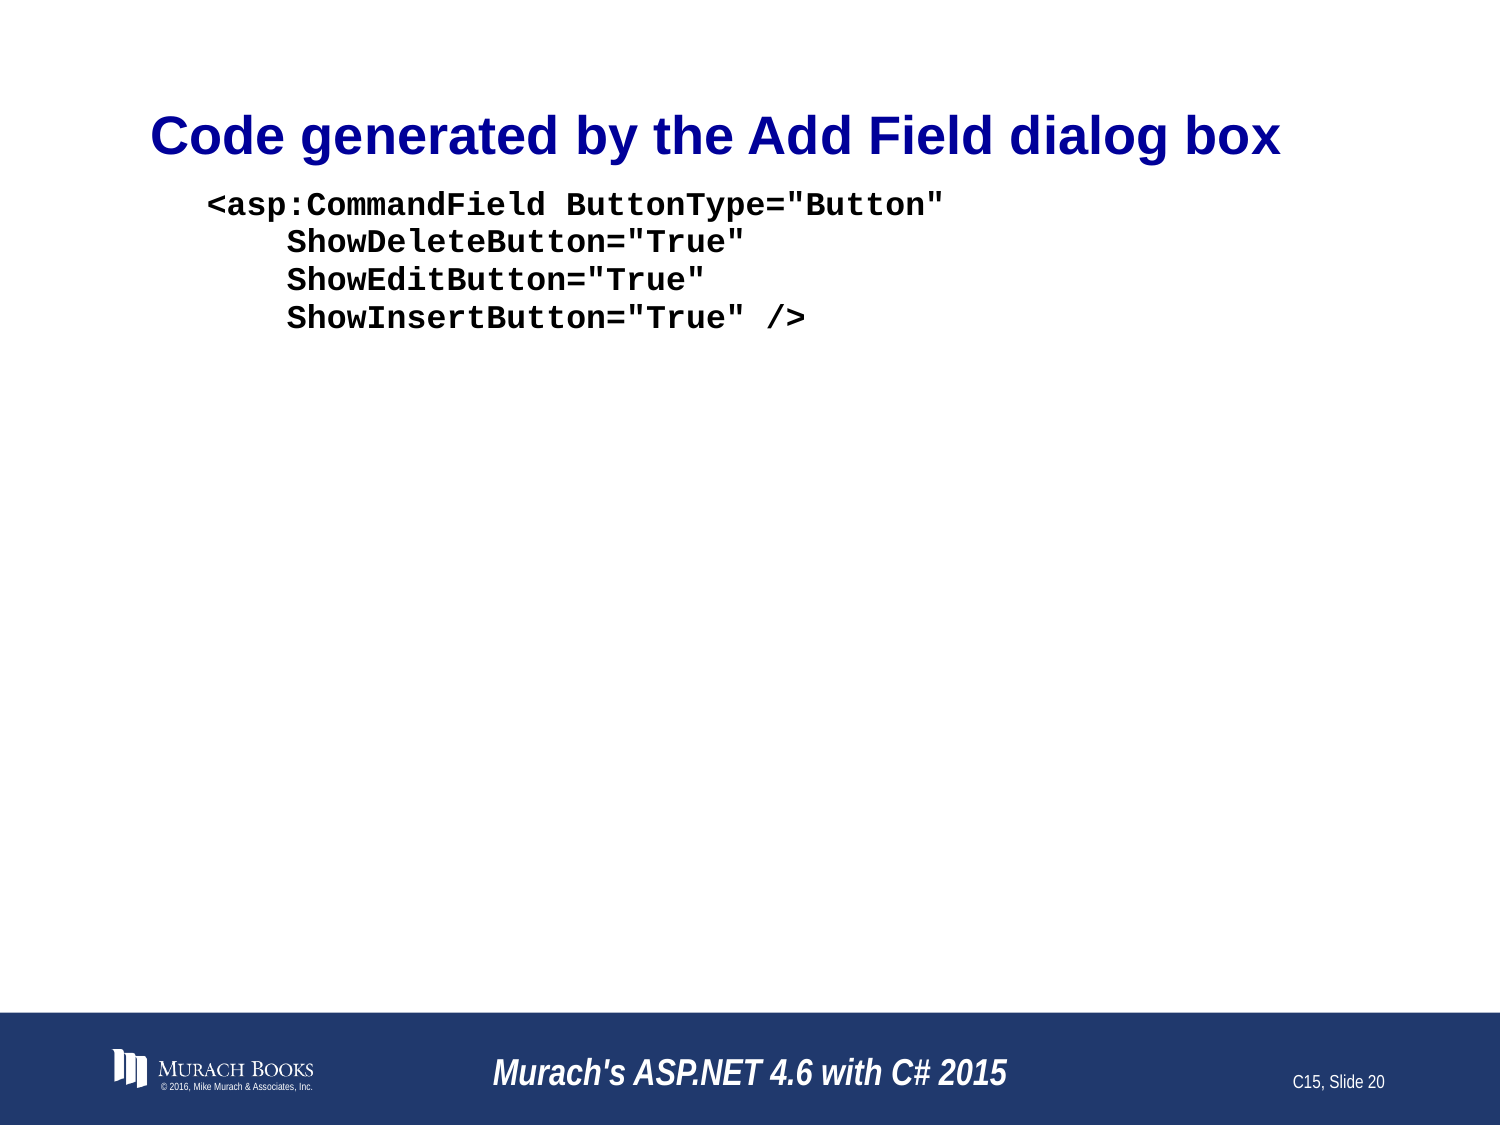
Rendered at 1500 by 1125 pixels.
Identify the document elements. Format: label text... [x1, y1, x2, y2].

footer © 2016, Mike Murach & Associates, Inc. [12, 1025, 463, 1100]
slide_number Murach's ASP.NET 4.6 with C# 2015 [463, 1025, 1050, 1100]
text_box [149, 187, 1276, 426]
title Code generated by the Add Field dialog box [150, 99, 1350, 166]
slide_number C15, Slide 20 [1087, 1025, 1400, 1100]
